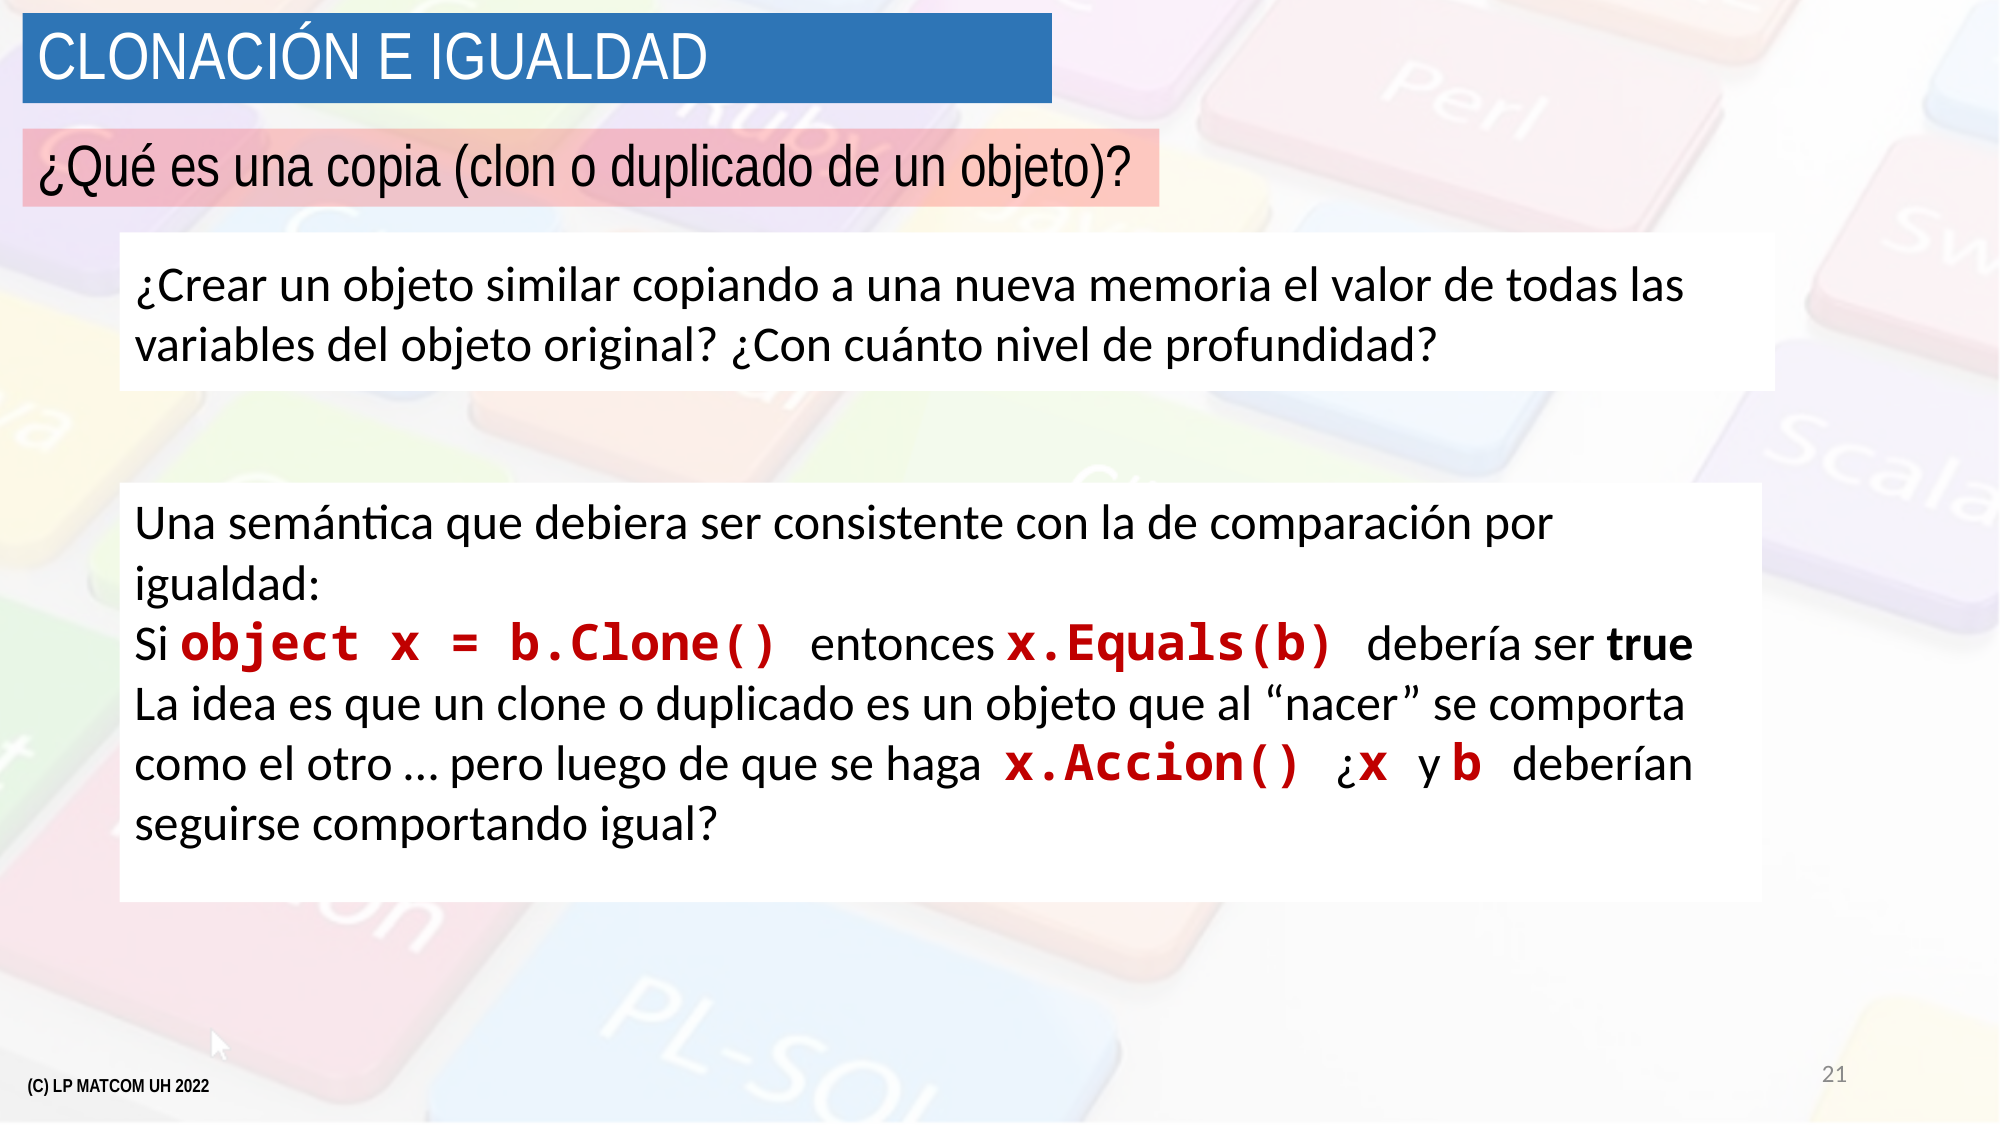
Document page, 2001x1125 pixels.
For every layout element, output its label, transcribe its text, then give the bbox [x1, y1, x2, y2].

text_box ¿Crear un objeto similar copiando a una nueva memoria el valor de todas las variables del objeto original? ¿Con cuánto nivel de profundidad? [119, 231, 1776, 392]
text_box Una semántica que debiera ser consistente con la de comparación por igualdad: Si object x = b.Clone() entonces x.Equals(b) debería ser true La idea es que un clone o duplicado es un objeto que al “nacer” se comporta como el otro … pero luego de que se haga x.Accion() ¿x y b deberían seguirse comportando igual? [119, 482, 1762, 903]
text_box ¿Qué es una copia (clon o duplicado de un objeto)? [22, 128, 1160, 207]
slide_number 21 [1412, 1042, 1863, 1103]
title Clonación e Igualdad [22, 13, 1052, 104]
